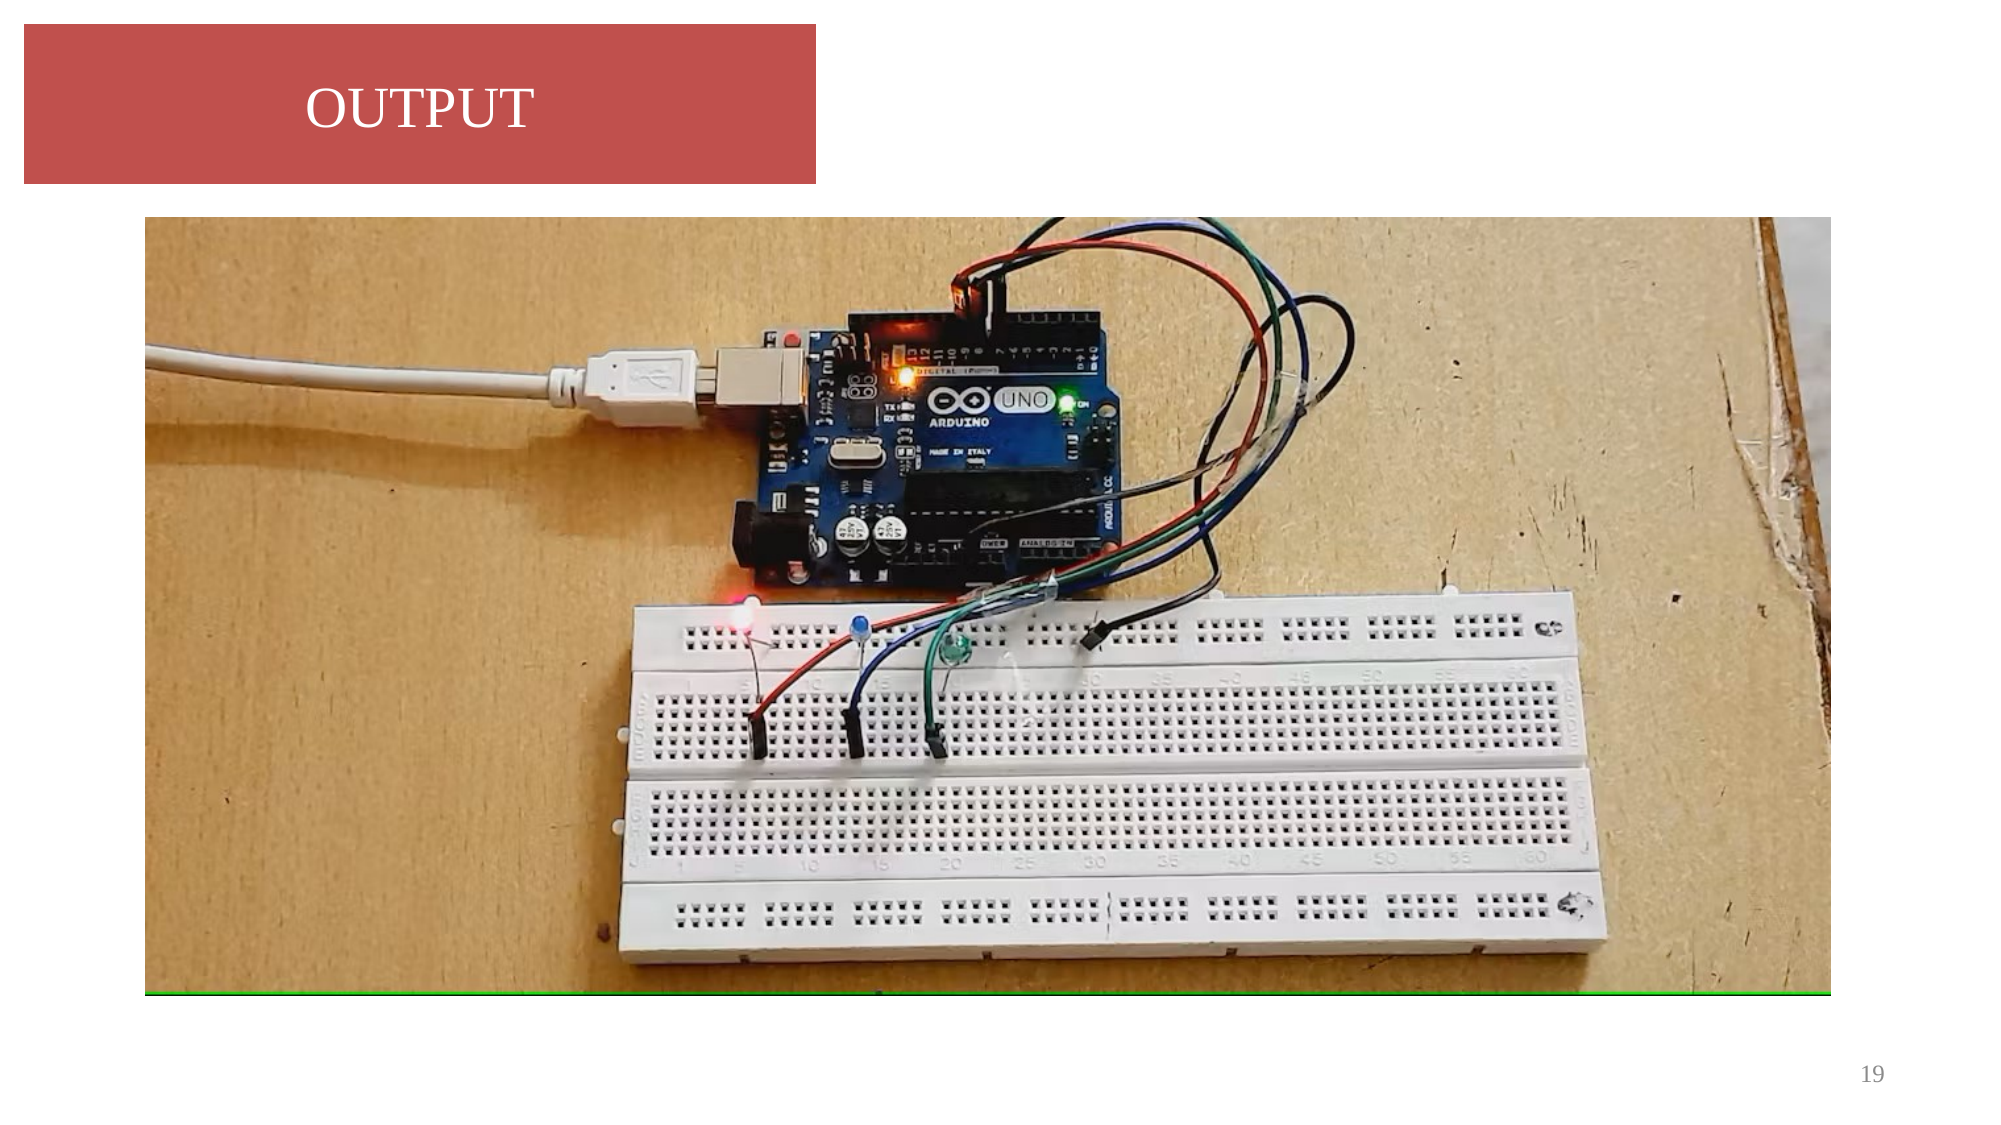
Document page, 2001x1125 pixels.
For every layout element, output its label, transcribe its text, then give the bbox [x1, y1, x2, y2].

text_box OUTPUT [19, 20, 820, 188]
slide_number 19 [1433, 1042, 1900, 1103]
picture [145, 217, 1832, 997]
